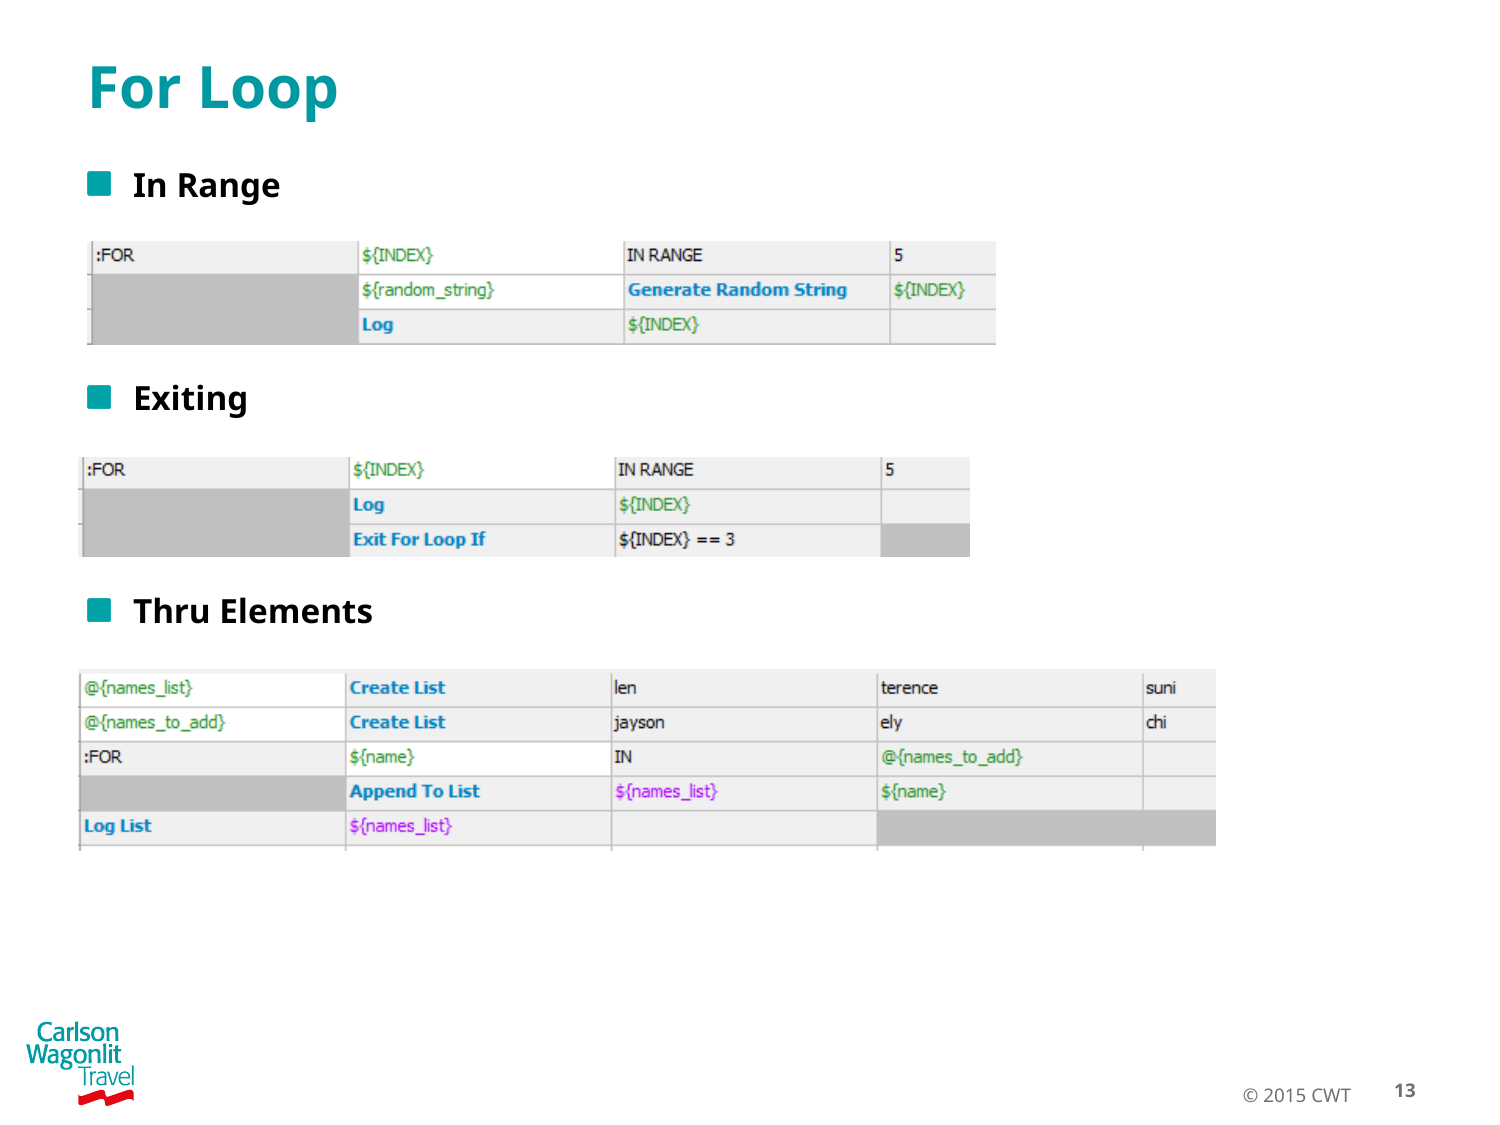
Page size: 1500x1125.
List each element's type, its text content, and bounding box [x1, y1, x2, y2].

picture [87, 171, 111, 196]
picture [87, 385, 111, 409]
slide_number 13 [1370, 1054, 1416, 1105]
picture [78, 668, 1216, 851]
picture [78, 457, 970, 557]
list In Range Exiting Thru Elements [87, 163, 1448, 949]
picture [87, 598, 111, 622]
picture [87, 241, 996, 345]
title For Loop [87, 50, 1413, 163]
